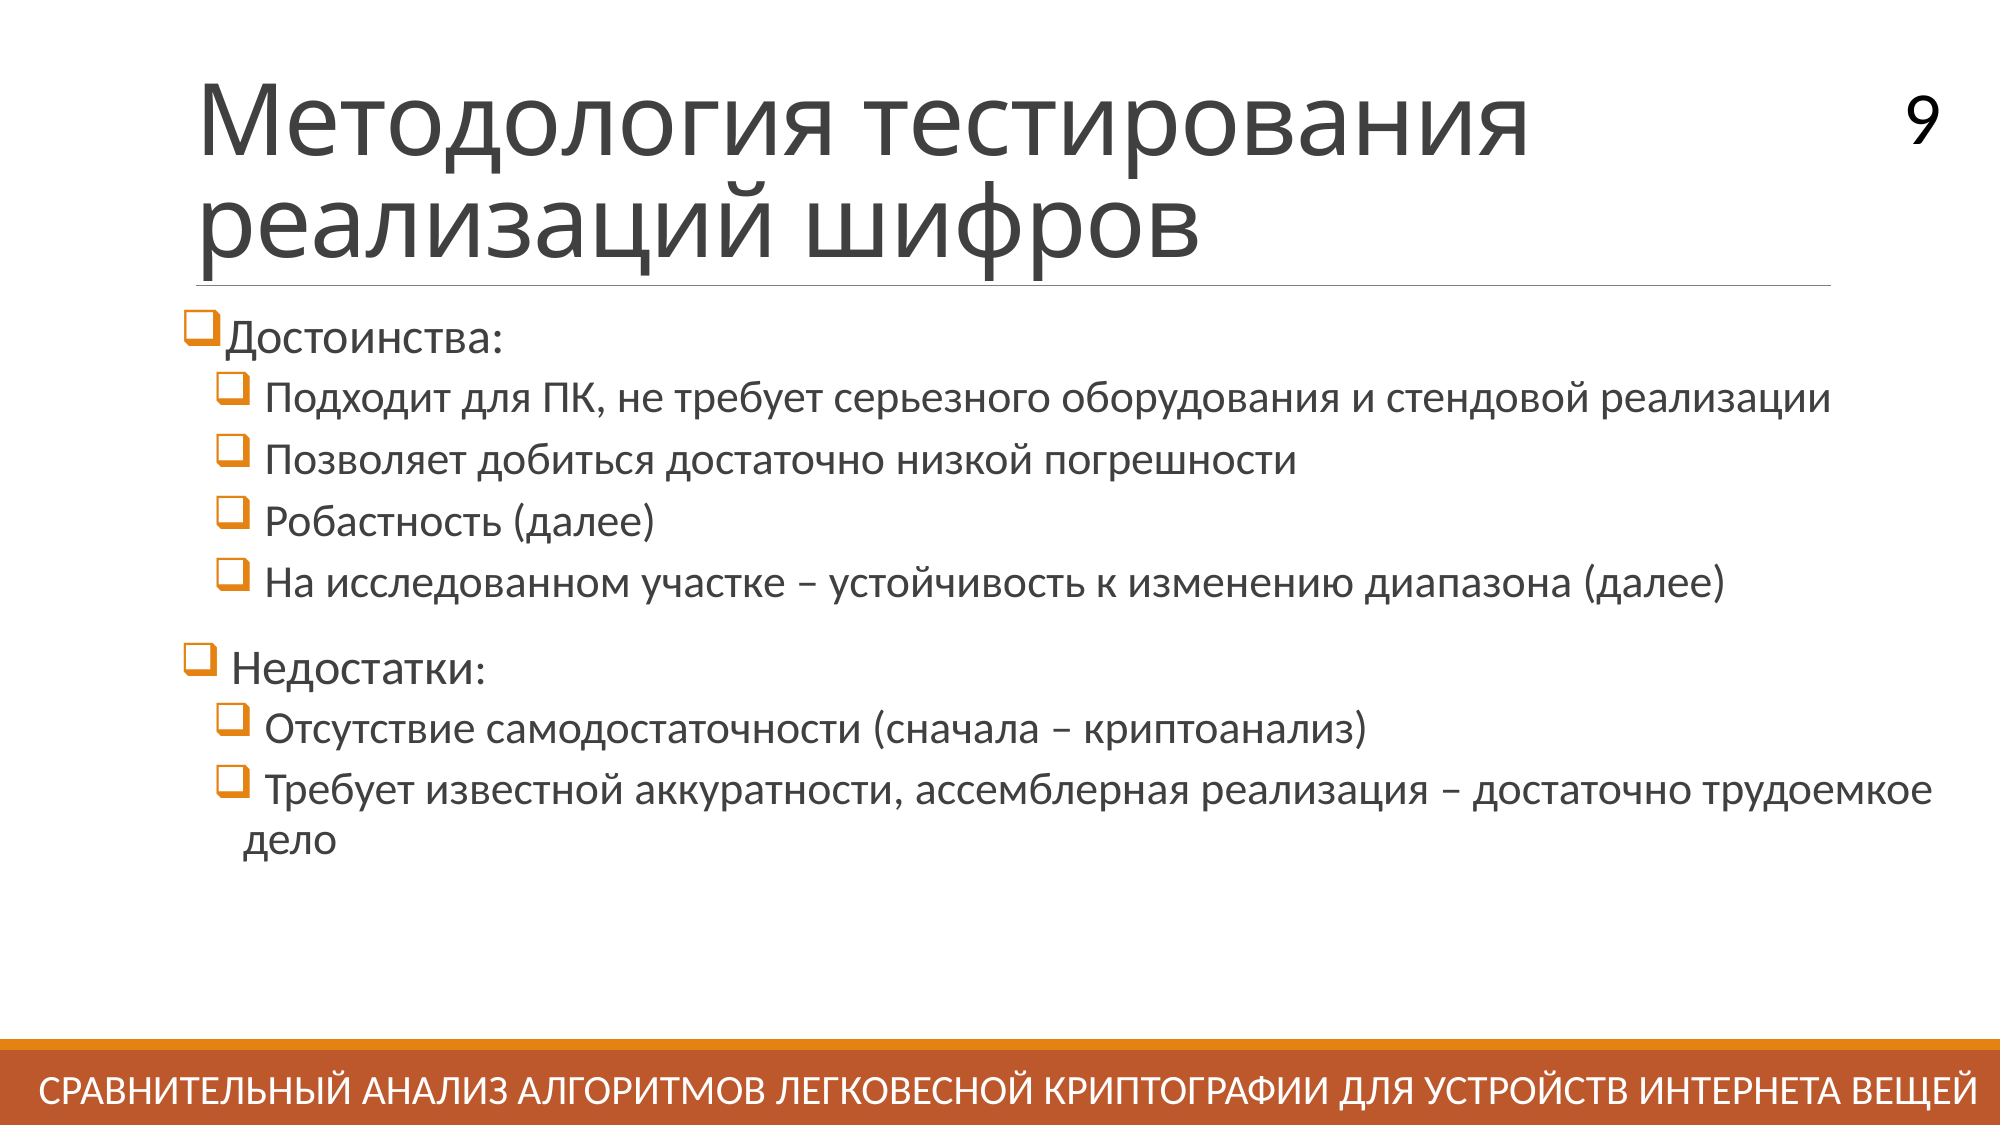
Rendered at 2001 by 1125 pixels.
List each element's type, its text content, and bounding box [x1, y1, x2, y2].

list Достоинства: Подходит для ПК, не требует серьезного оборудования и стендовой реализации Позволяет добиться достаточно низкой погрешности Робастность (далее) На исследованном участке – устойчивость к изменению диапазона (далее) Недостатки: Отсутствие самодостаточности (сначала – криптоанализ) Требует известной аккуратности, ассемблерная реализация – достаточно трудоемкое дело [180, 302, 1956, 1002]
footer СРАВНИТЕЛЬНЫЙ АНАЛИЗ АЛГОРИТМОВ ЛЕГКОВЕСНОЙ КРИПТОГРАФИИ ДЛЯ УСТРОЙСТВ ИНТЕРНЕТА ВЕЩЕй [0, 1051, 2000, 1125]
slide_number 9 [1740, 84, 1956, 145]
title Методология тестирования реализаций шифров [180, 47, 1830, 285]
